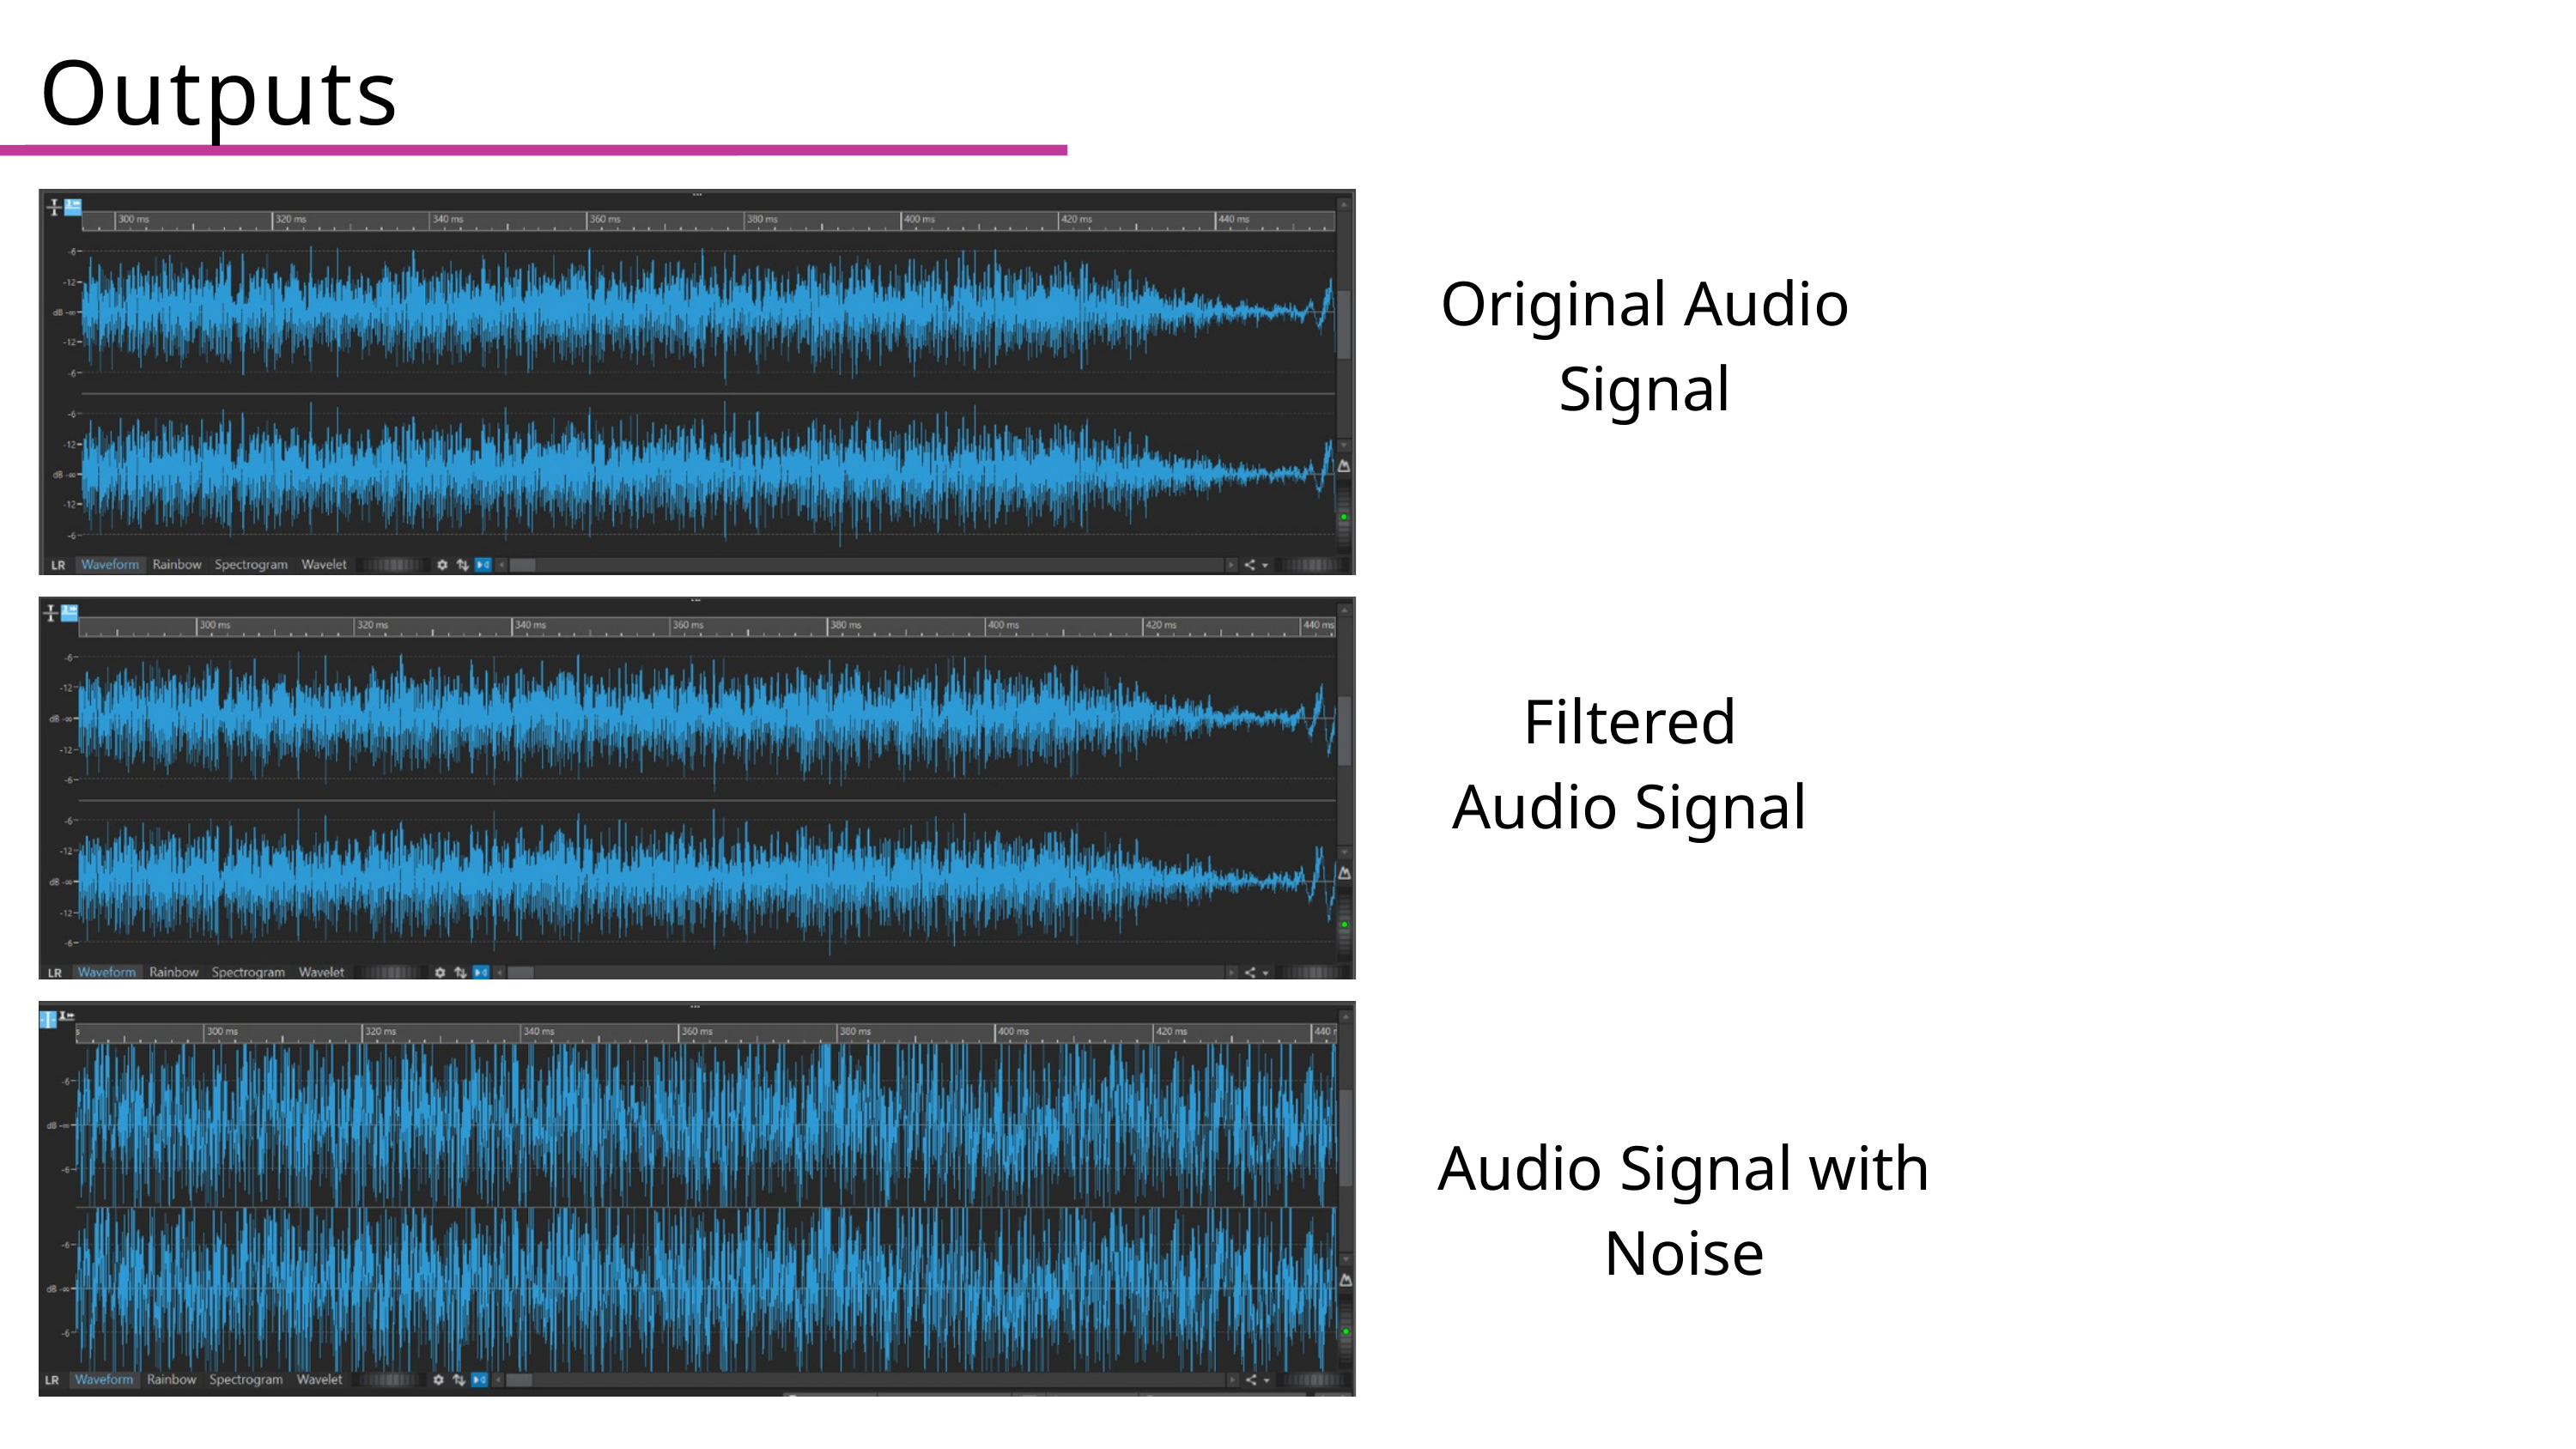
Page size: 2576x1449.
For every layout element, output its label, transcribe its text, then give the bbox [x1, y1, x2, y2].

text_box [39, 189, 1357, 575]
text_box [39, 597, 1357, 979]
text_box Filtered Audio Signal [1442, 670, 1820, 841]
text_box [39, 1001, 1357, 1397]
text_box Audio Signal with Noise [1437, 1117, 1933, 1288]
text_box Original Audio Signal [1437, 252, 1854, 423]
text_box Outputs [39, 45, 664, 143]
